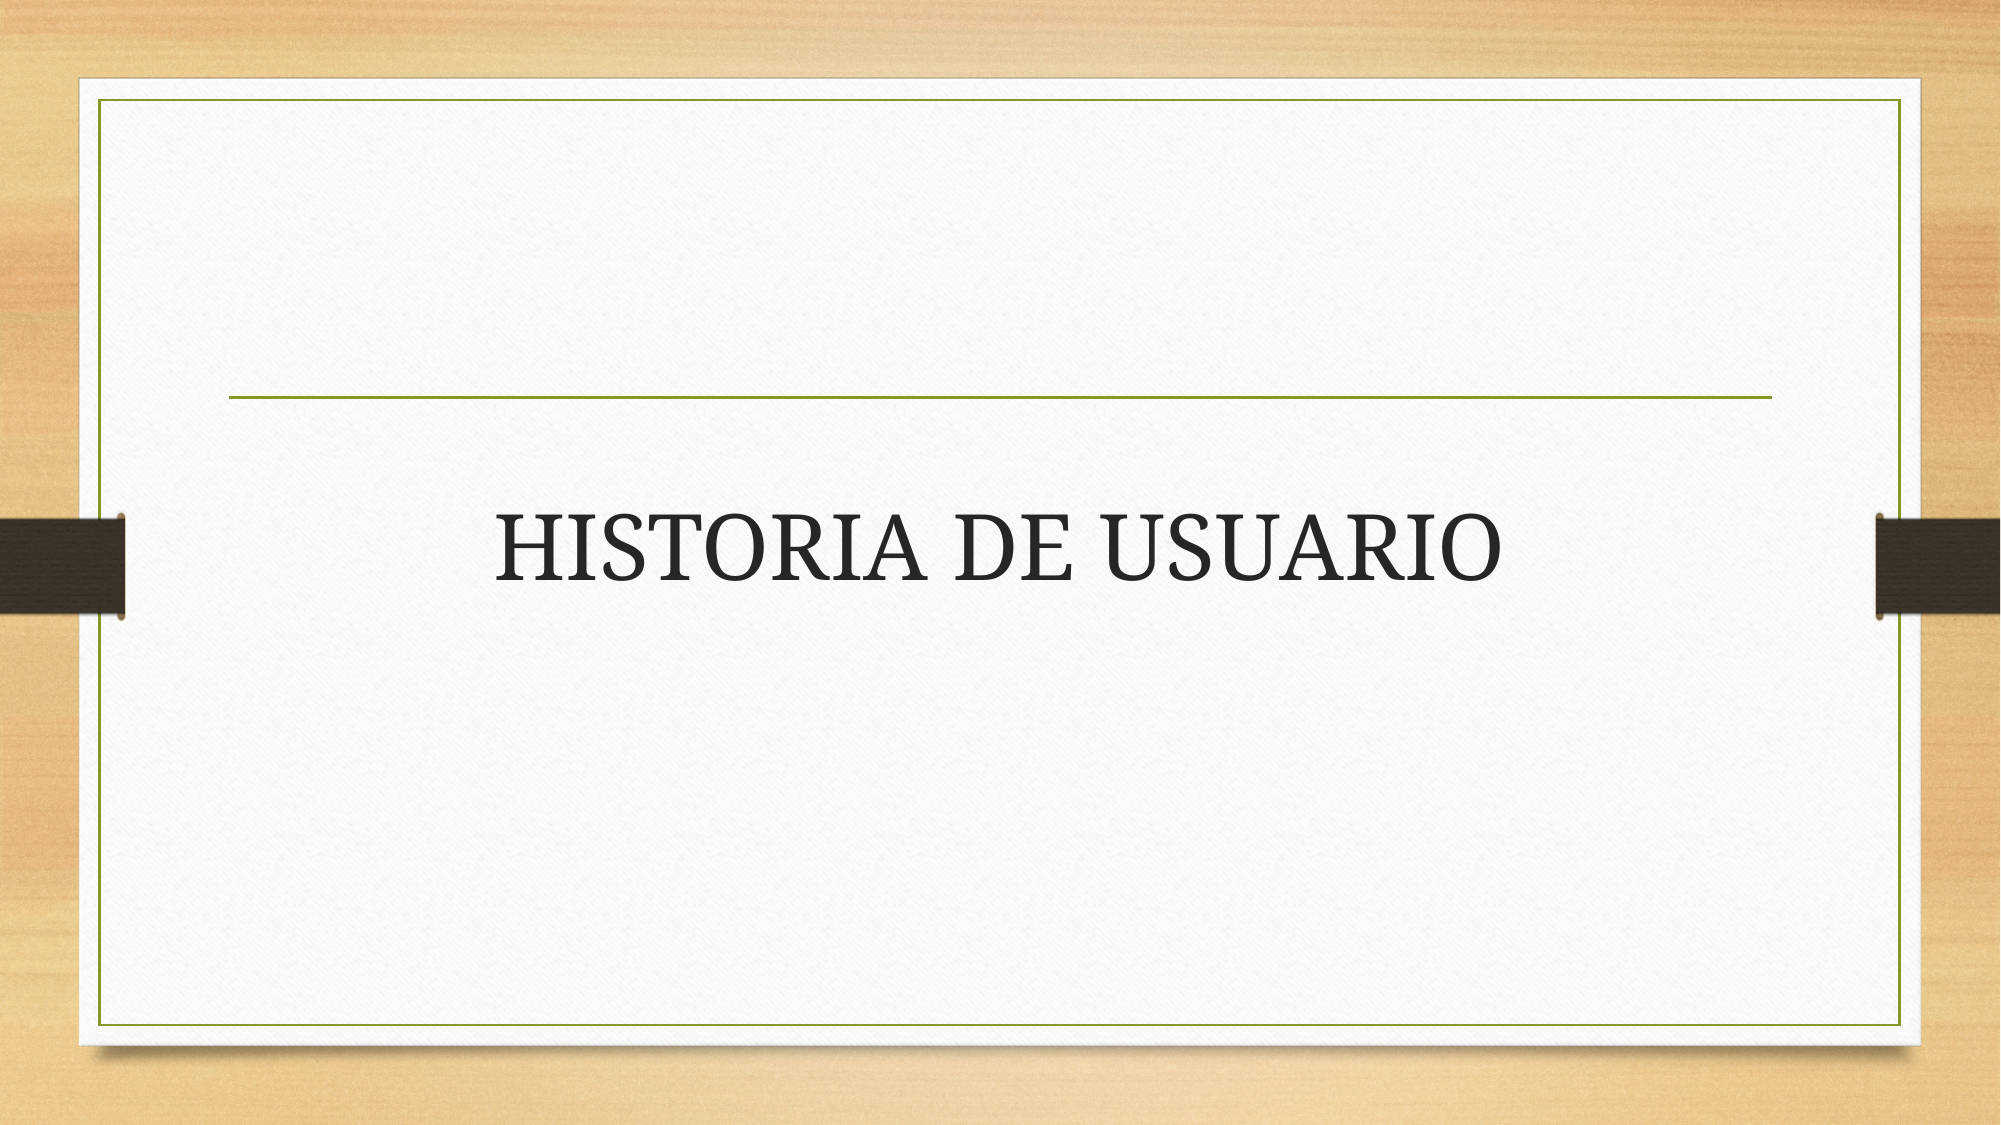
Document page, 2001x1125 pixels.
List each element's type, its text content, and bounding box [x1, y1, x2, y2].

title HISTORIA DE USUARIO [212, 437, 1788, 652]
picture [0, 0, 2001, 1125]
